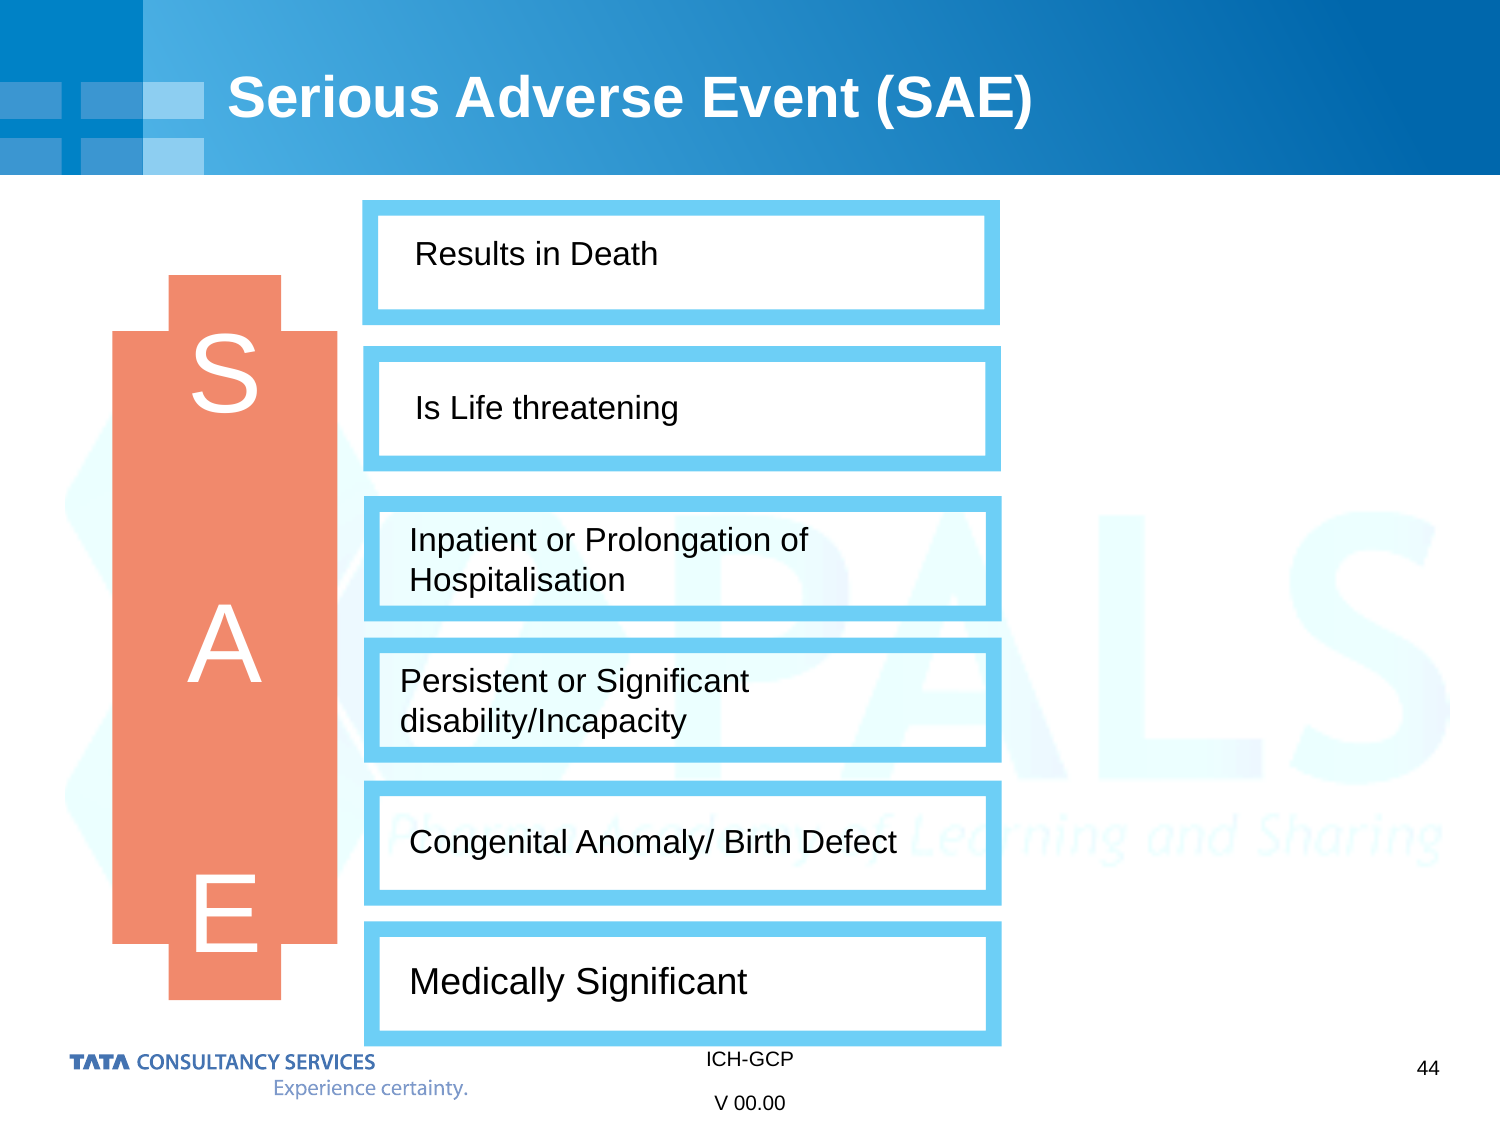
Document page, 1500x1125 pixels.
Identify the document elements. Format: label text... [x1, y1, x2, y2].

text_box Medically Significant [394, 949, 966, 1010]
text_box [362, 494, 1004, 623]
text_box S A E [110, 273, 340, 1002]
text_box [362, 919, 1004, 1048]
text_box Congenital Anomaly/ Birth Defect [394, 812, 966, 868]
text_box Results in Death [399, 224, 713, 280]
title Serious Adverse Event (SAE) [212, 54, 1450, 135]
text_box [360, 198, 1002, 327]
text_box Is Life threatening [399, 378, 900, 434]
text_box Persistent or Significant disability/Incapacity [385, 651, 966, 747]
text_box Inpatient or Prolongation of Hospitalisation [394, 510, 957, 606]
text_box [362, 778, 1004, 908]
text_box [362, 635, 1004, 765]
text_box [361, 344, 1003, 473]
